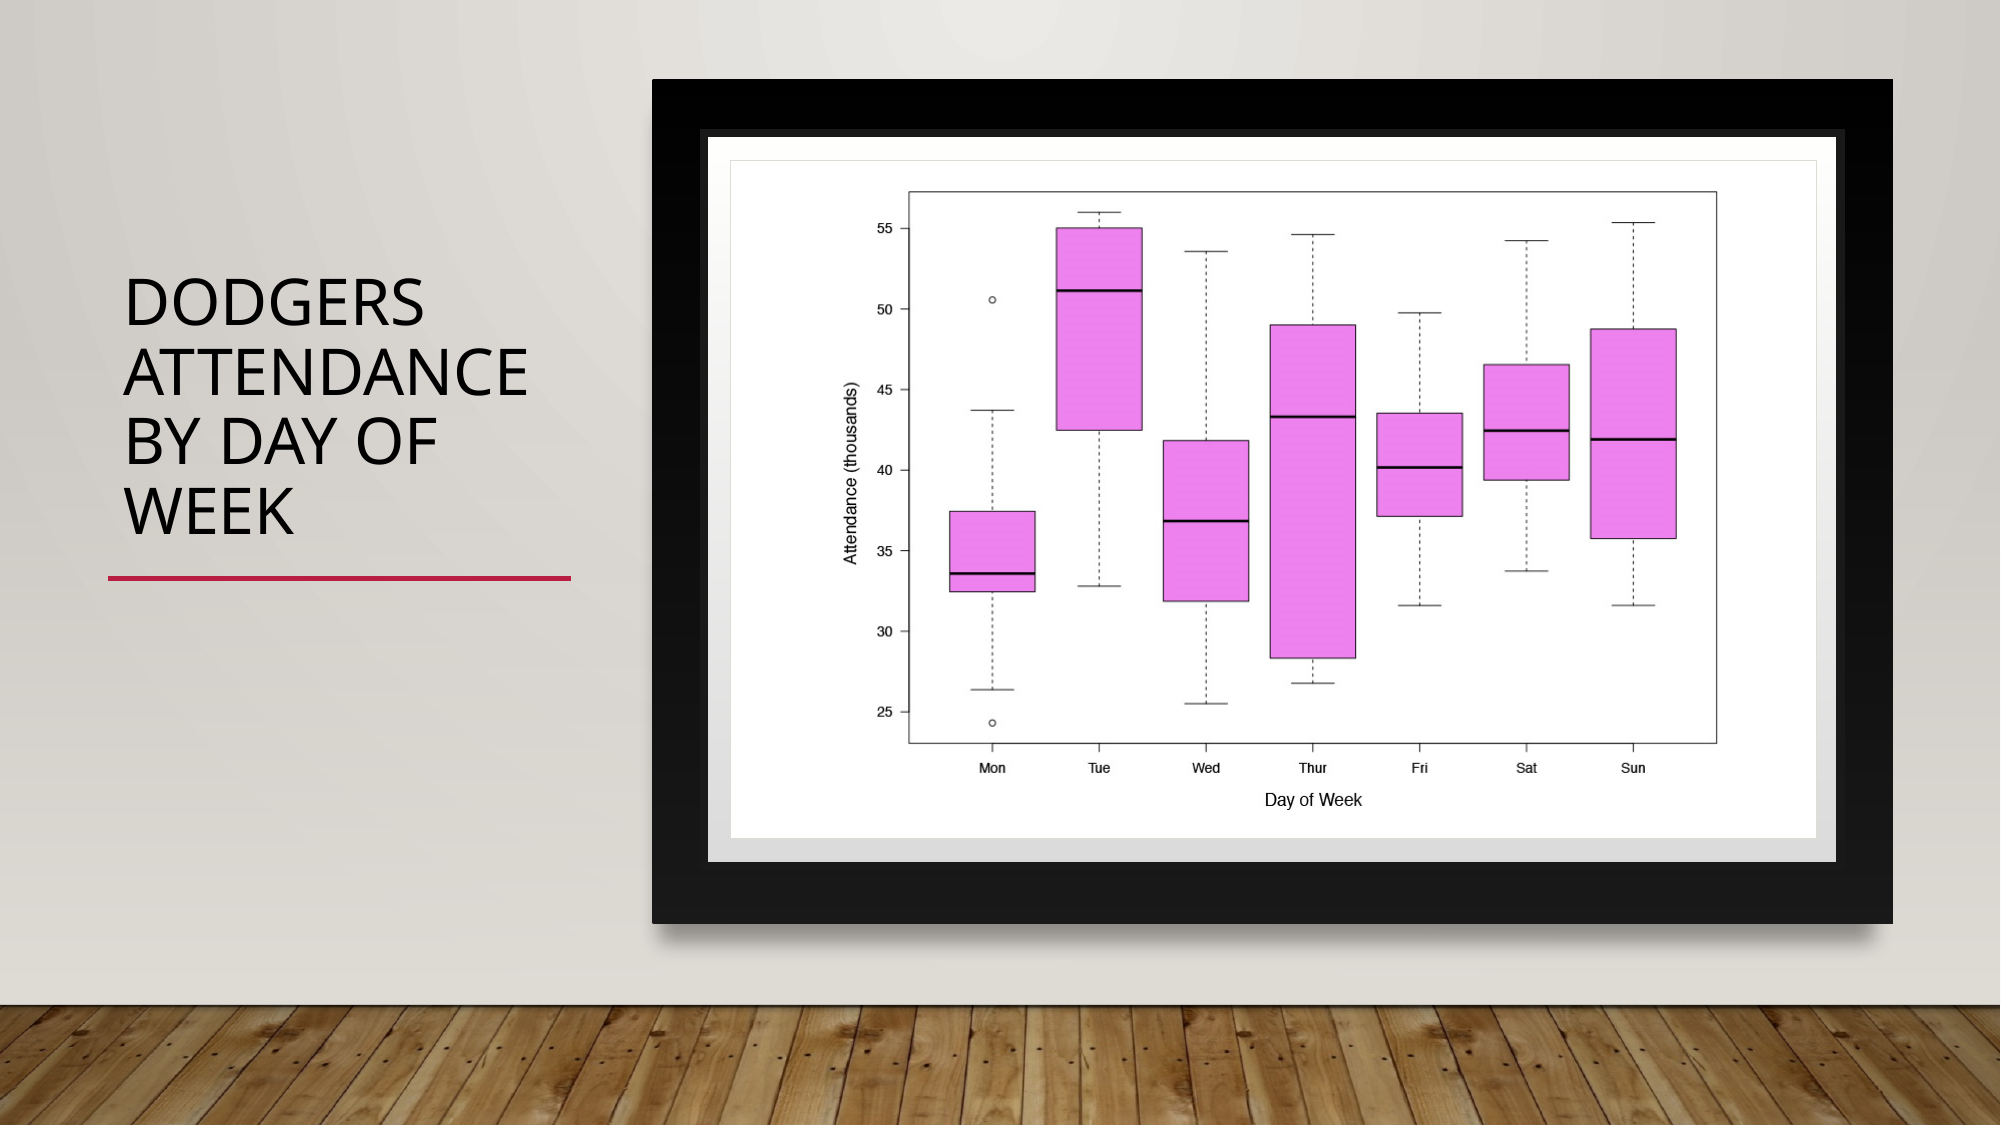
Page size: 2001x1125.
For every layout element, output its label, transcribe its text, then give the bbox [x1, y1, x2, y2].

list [809, 182, 1737, 818]
picture [0, 1006, 2000, 1125]
text_box [0, 330, 2000, 1004]
title Dodgers Attendance by Day of WEek [108, 241, 572, 549]
text_box [0, 0, 2000, 330]
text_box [652, 78, 1894, 924]
